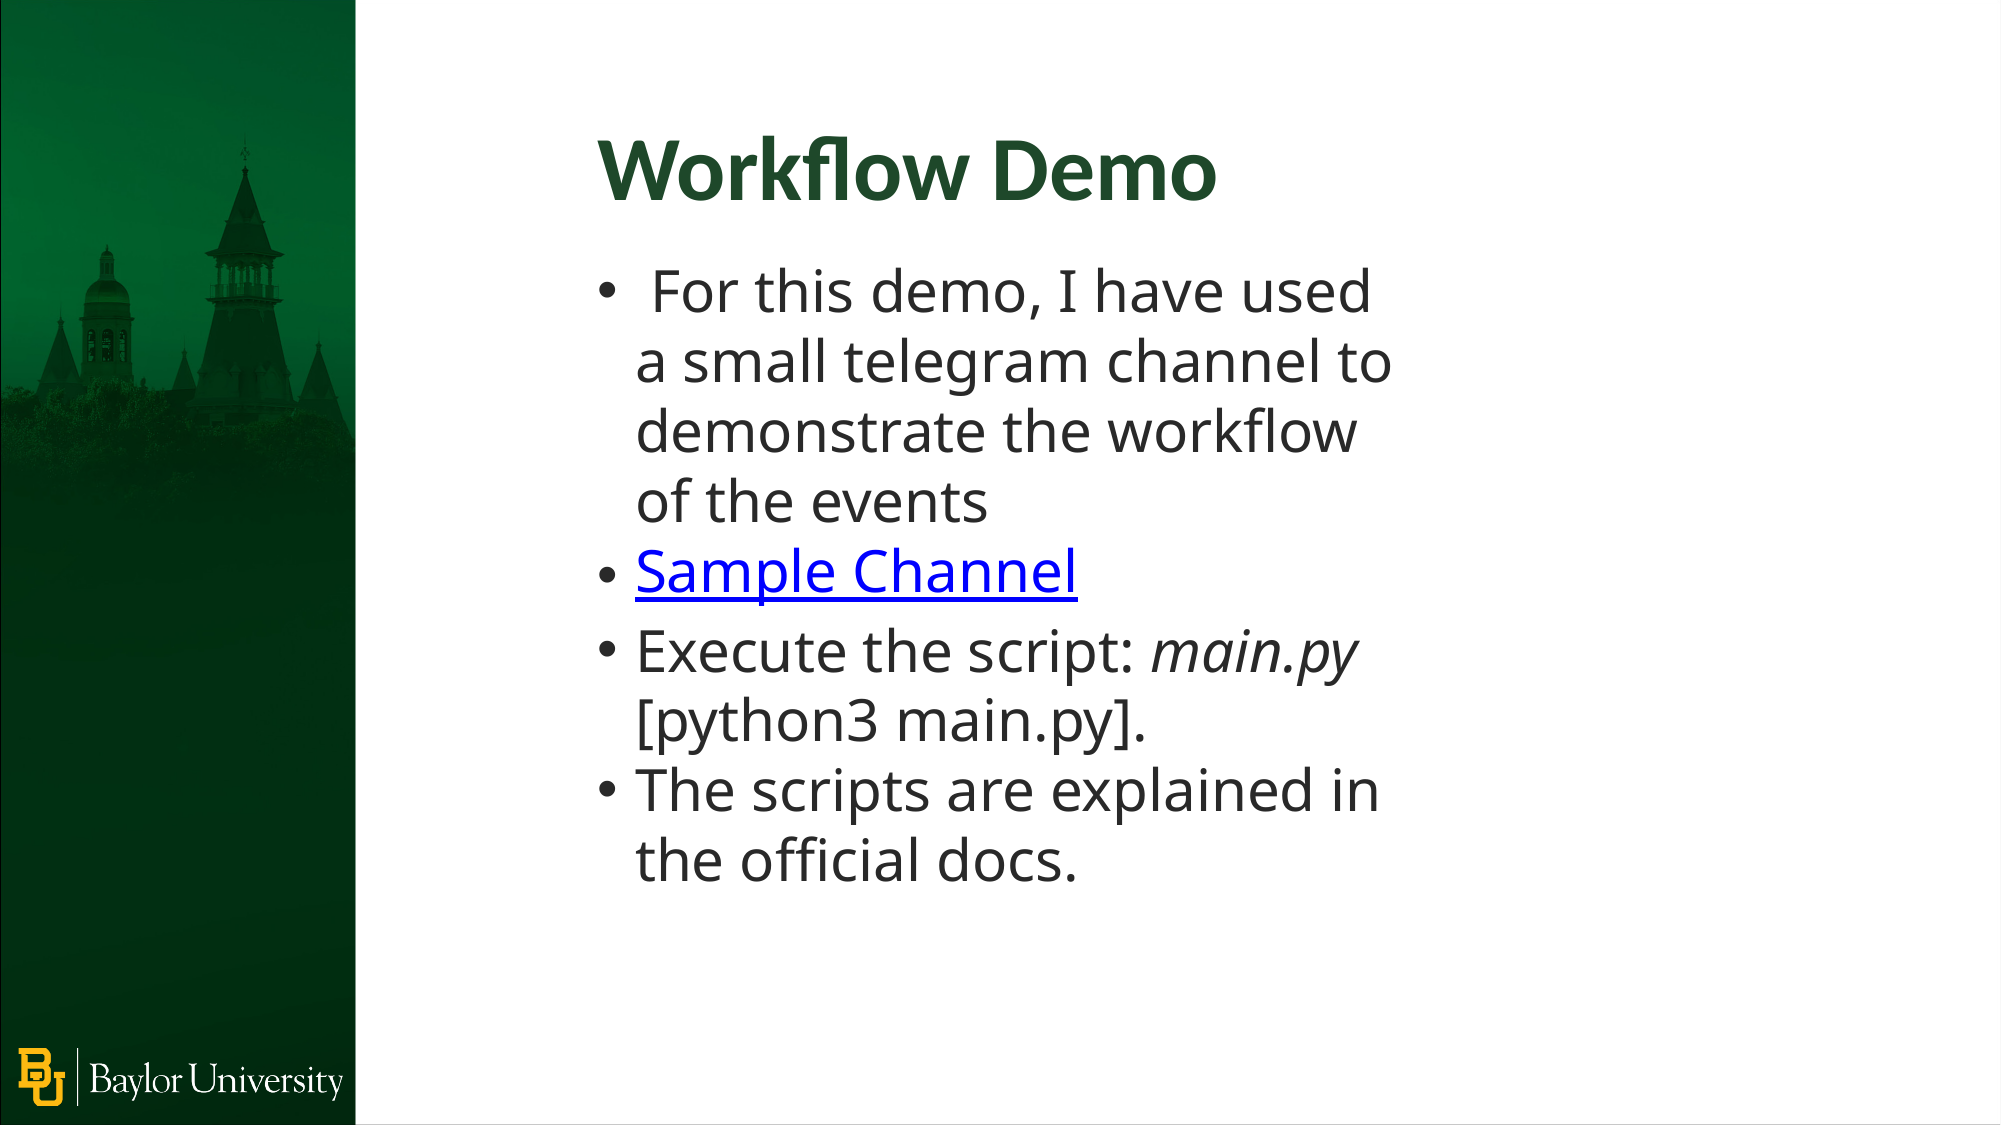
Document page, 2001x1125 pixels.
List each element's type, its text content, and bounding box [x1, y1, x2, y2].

text_box For this demo, I have used a small telegram channel to demonstrate the workflow of the events Sample Channel Execute the script: main.py [python3 main.py]. The scripts are explained in the official docs. [582, 247, 1418, 878]
text_box Workflow Demo [582, 114, 1765, 226]
picture [0, 0, 2001, 1125]
